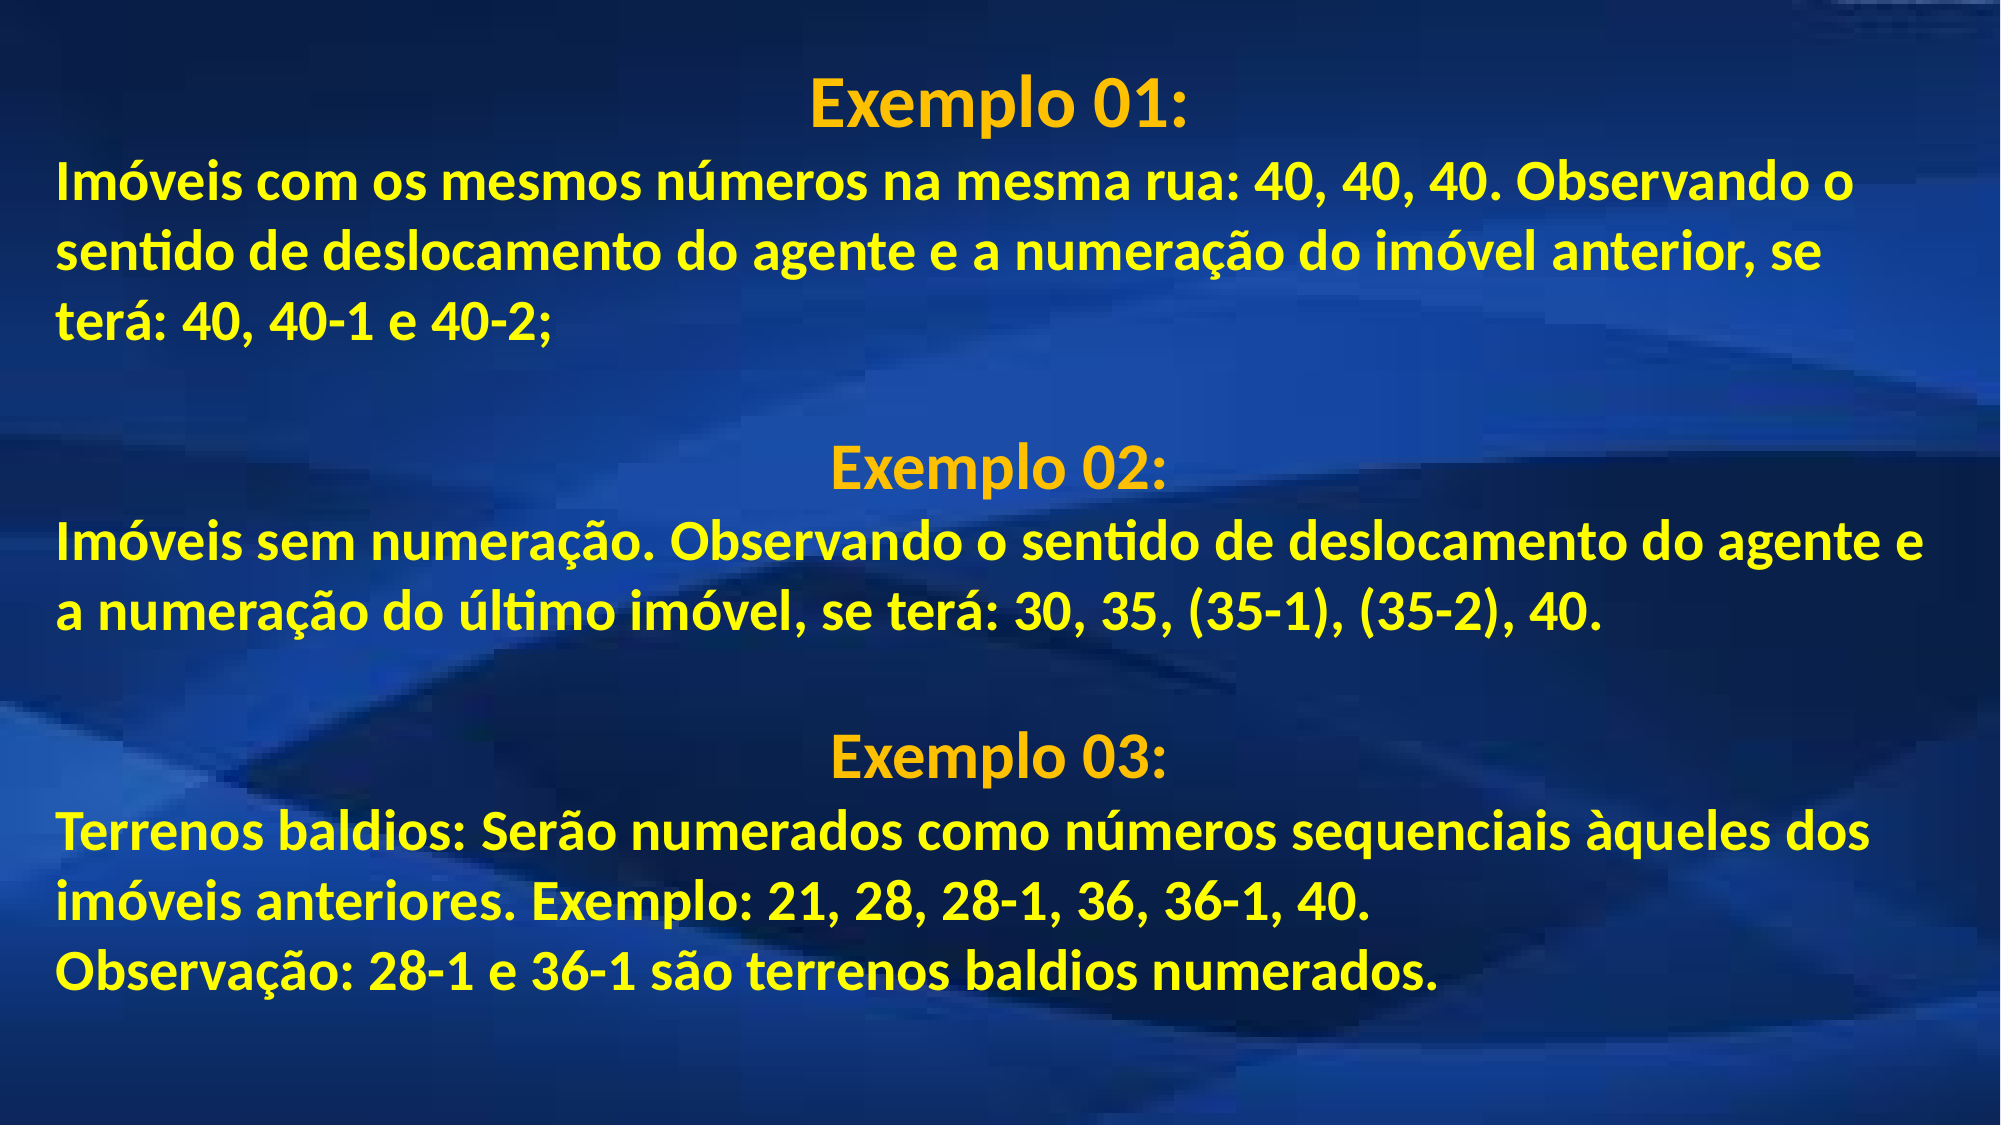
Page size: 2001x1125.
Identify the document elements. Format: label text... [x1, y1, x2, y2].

picture [0, 0, 2001, 1125]
text_box Exemplo 01: Imóveis com os mesmos números na mesma rua: 40, 40, 40. Observando o sentido de deslocamento do agente e a numeração do imóvel anterior, se terá: 40, 40-1 e 40-2; Exemplo 02: Imóveis sem numeração. Observando o sentido de deslocamento do agente e a numeração do último imóvel, se terá: 30, 35, (35-1), (35-2), 40. Exemplo 03: Terrenos baldios: Serão numerados como números sequenciais àqueles dos imóveis anteriores. Exemplo: 21, 28, 28-1, 36, 36-1, 40. Observação: 28-1 e 36-1 são terrenos baldios numerados. [40, 45, 1959, 1010]
